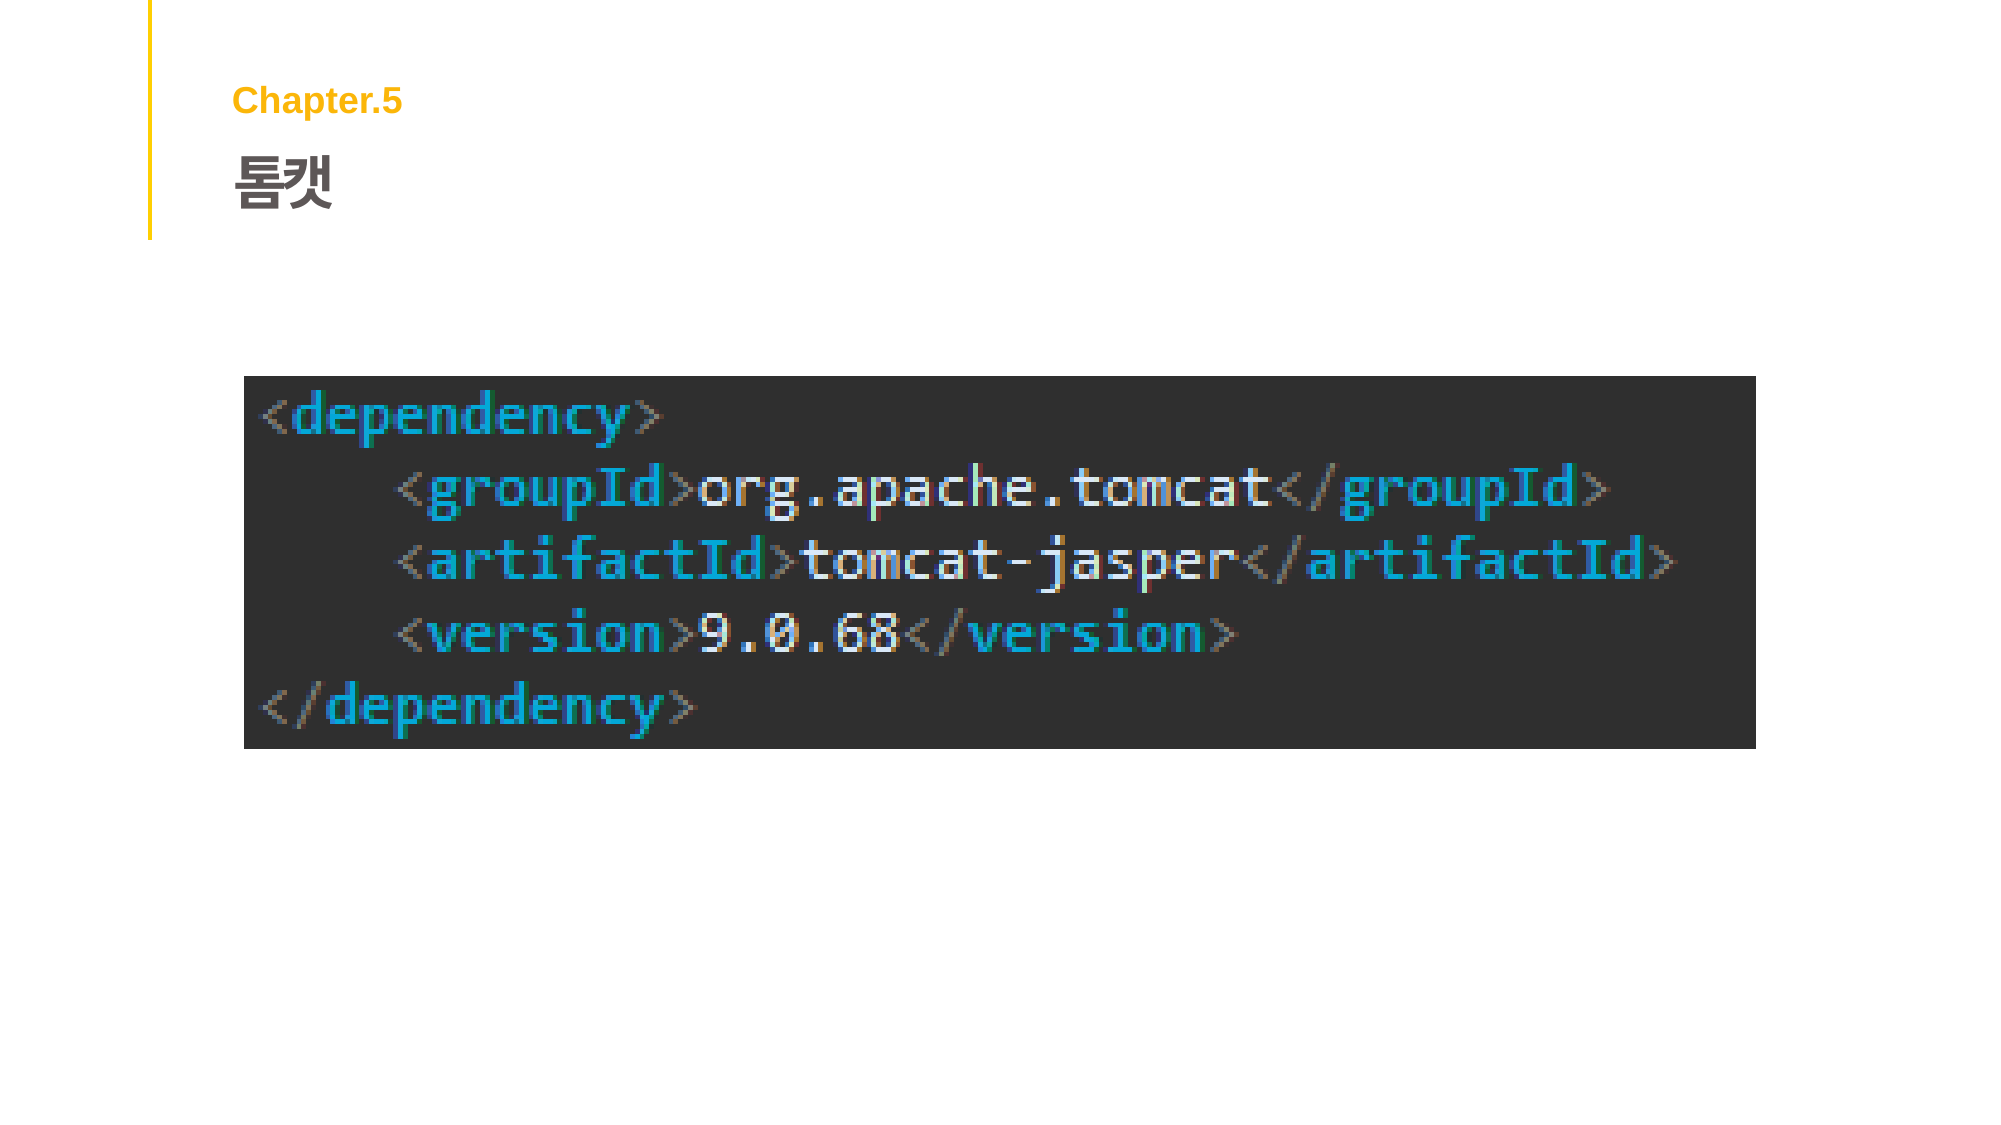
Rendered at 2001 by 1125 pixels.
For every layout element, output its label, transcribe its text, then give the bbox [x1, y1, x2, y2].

picture [244, 376, 1756, 749]
text_box Chapter.5 [217, 68, 1044, 129]
text_box 톰캣 [219, 138, 1220, 224]
